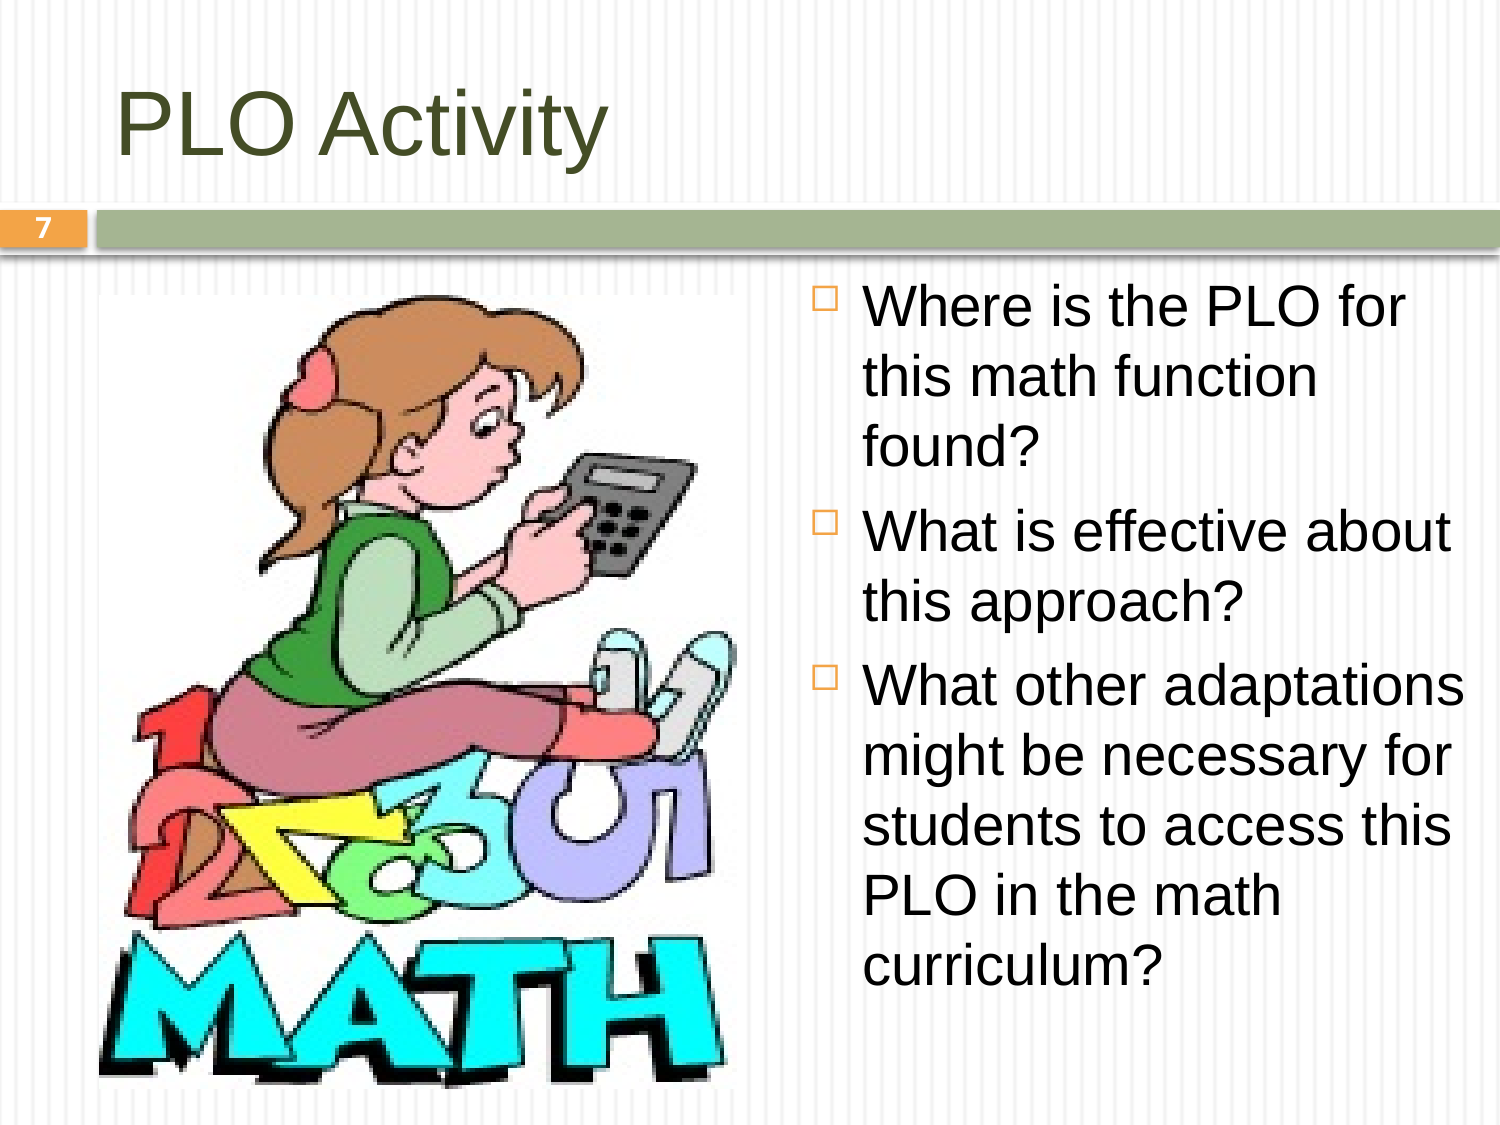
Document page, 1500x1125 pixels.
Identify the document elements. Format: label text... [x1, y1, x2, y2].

slide_number 7 [0, 208, 88, 249]
title PLO Activity [99, 37, 1438, 200]
list Where is the PLO for this math function found? What is effective about this approach? What other adaptations might be necessary for students to access this PLO in the math curriculum? [794, 260, 1500, 1063]
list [49, 263, 737, 1093]
